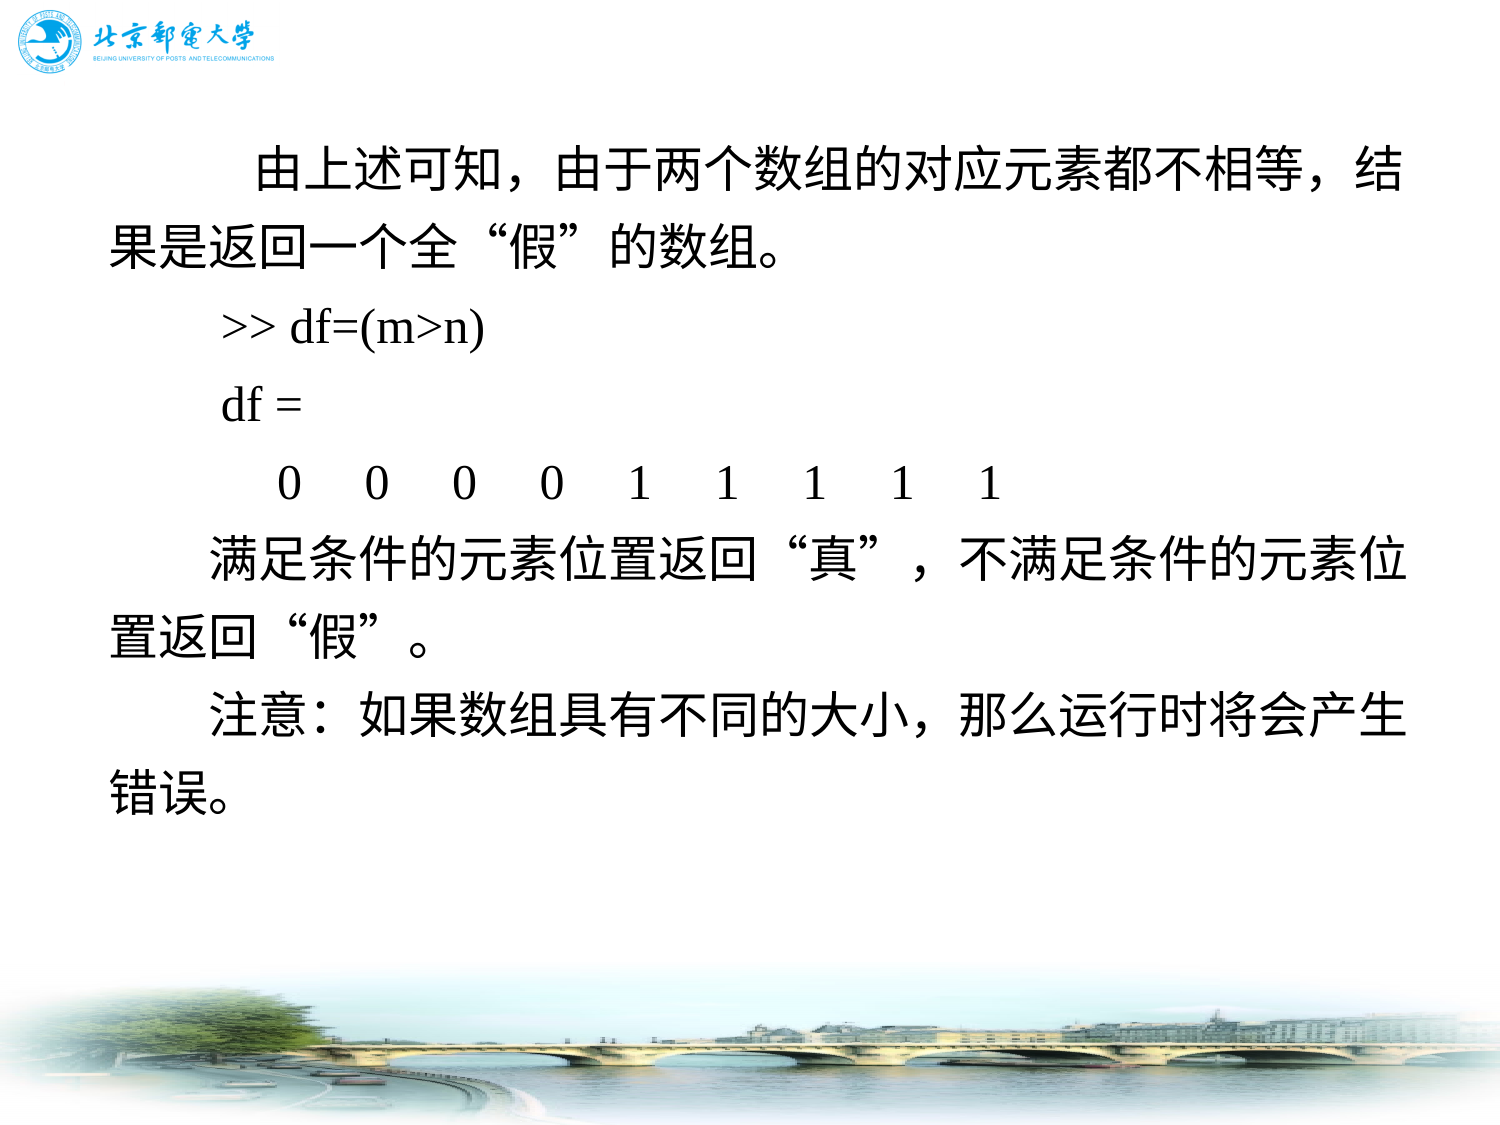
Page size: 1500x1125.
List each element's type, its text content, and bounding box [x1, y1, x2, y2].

title 由上述可知，由于两个数组的对应元素都不相等，结果是返回一个全“假”的数组。 >> df=(m>n) df = 0 0 0 0 1 1 1 1 1 满足条件的元素位置返回“真”，不满足条件的元素位置返回“假”。 注意：如果数组具有不同的大小，那么运行时将会产生错误。 [93, 112, 1426, 1013]
picture [17, 2, 280, 95]
picture [0, 962, 1500, 1125]
